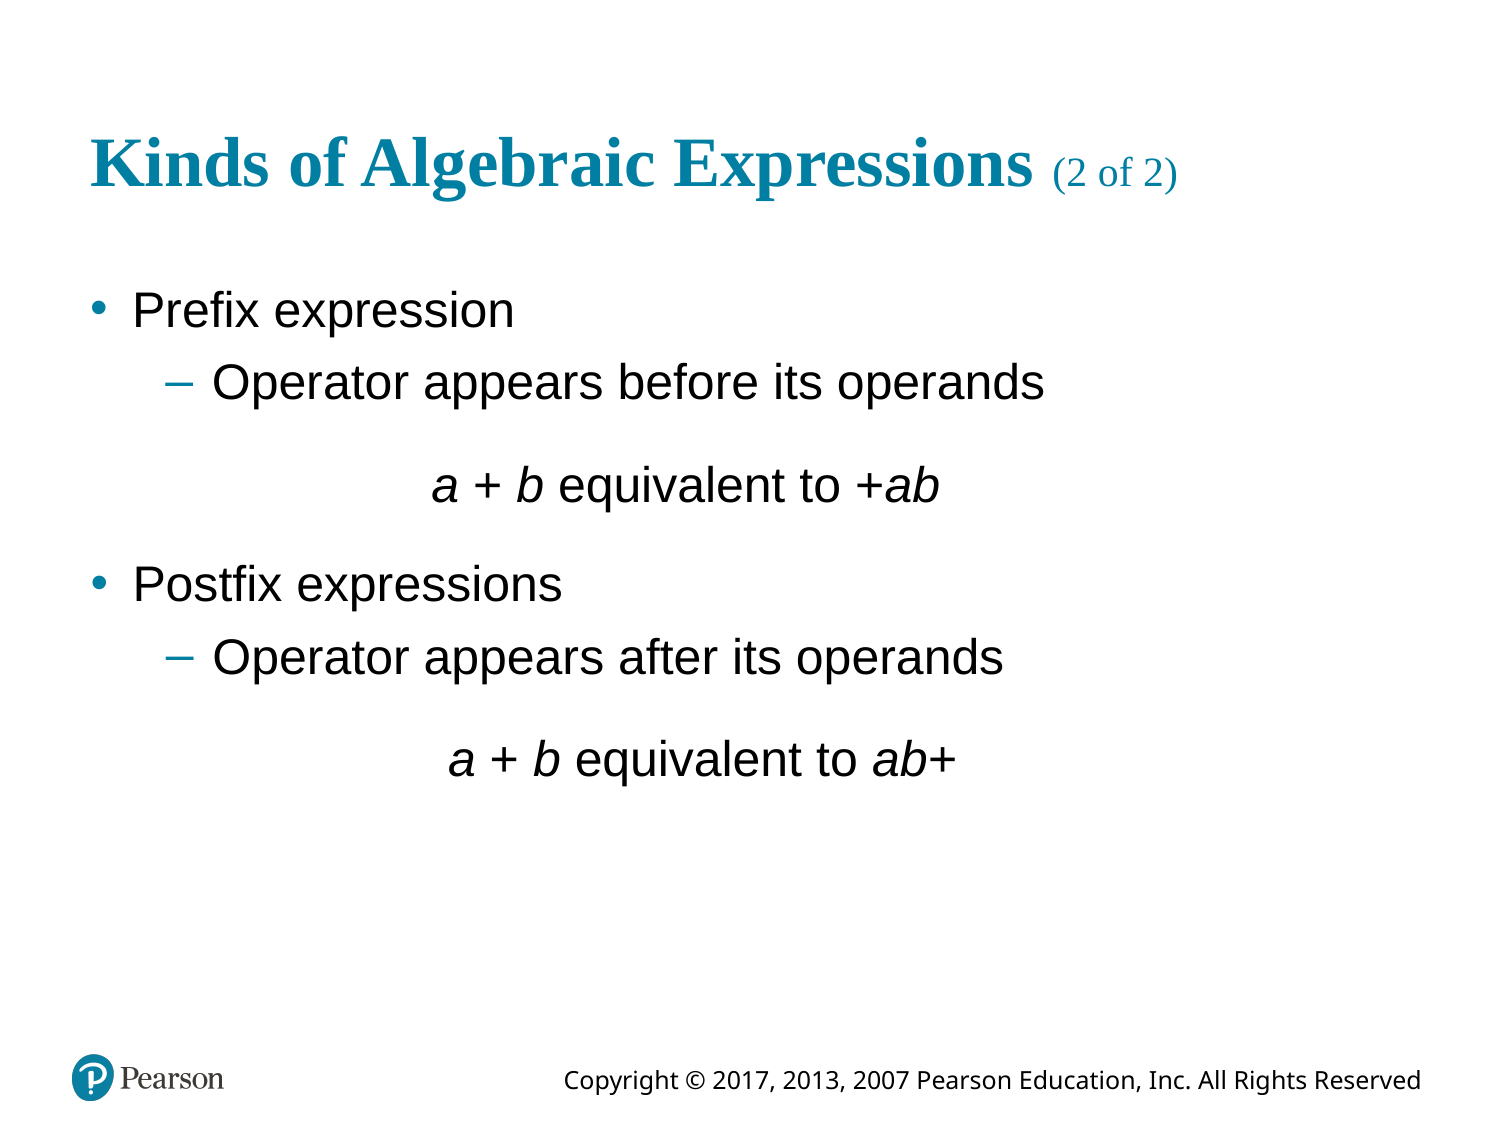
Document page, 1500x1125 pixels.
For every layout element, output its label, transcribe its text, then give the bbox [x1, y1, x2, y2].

title Kinds of Algebraic Expressions (2 of 2) [75, 35, 1425, 216]
list a + b equivalent to ab+ [416, 711, 974, 801]
picture [80, 1063, 106, 1088]
list Postfix expressions Operator appears after its operands [75, 536, 1425, 688]
picture [72, 1054, 88, 1070]
list Prefix expression Operator appears before its operands [75, 262, 1425, 419]
picture [72, 1087, 83, 1101]
picture [98, 1054, 224, 1101]
list a + b equivalent to +ab [416, 437, 974, 514]
